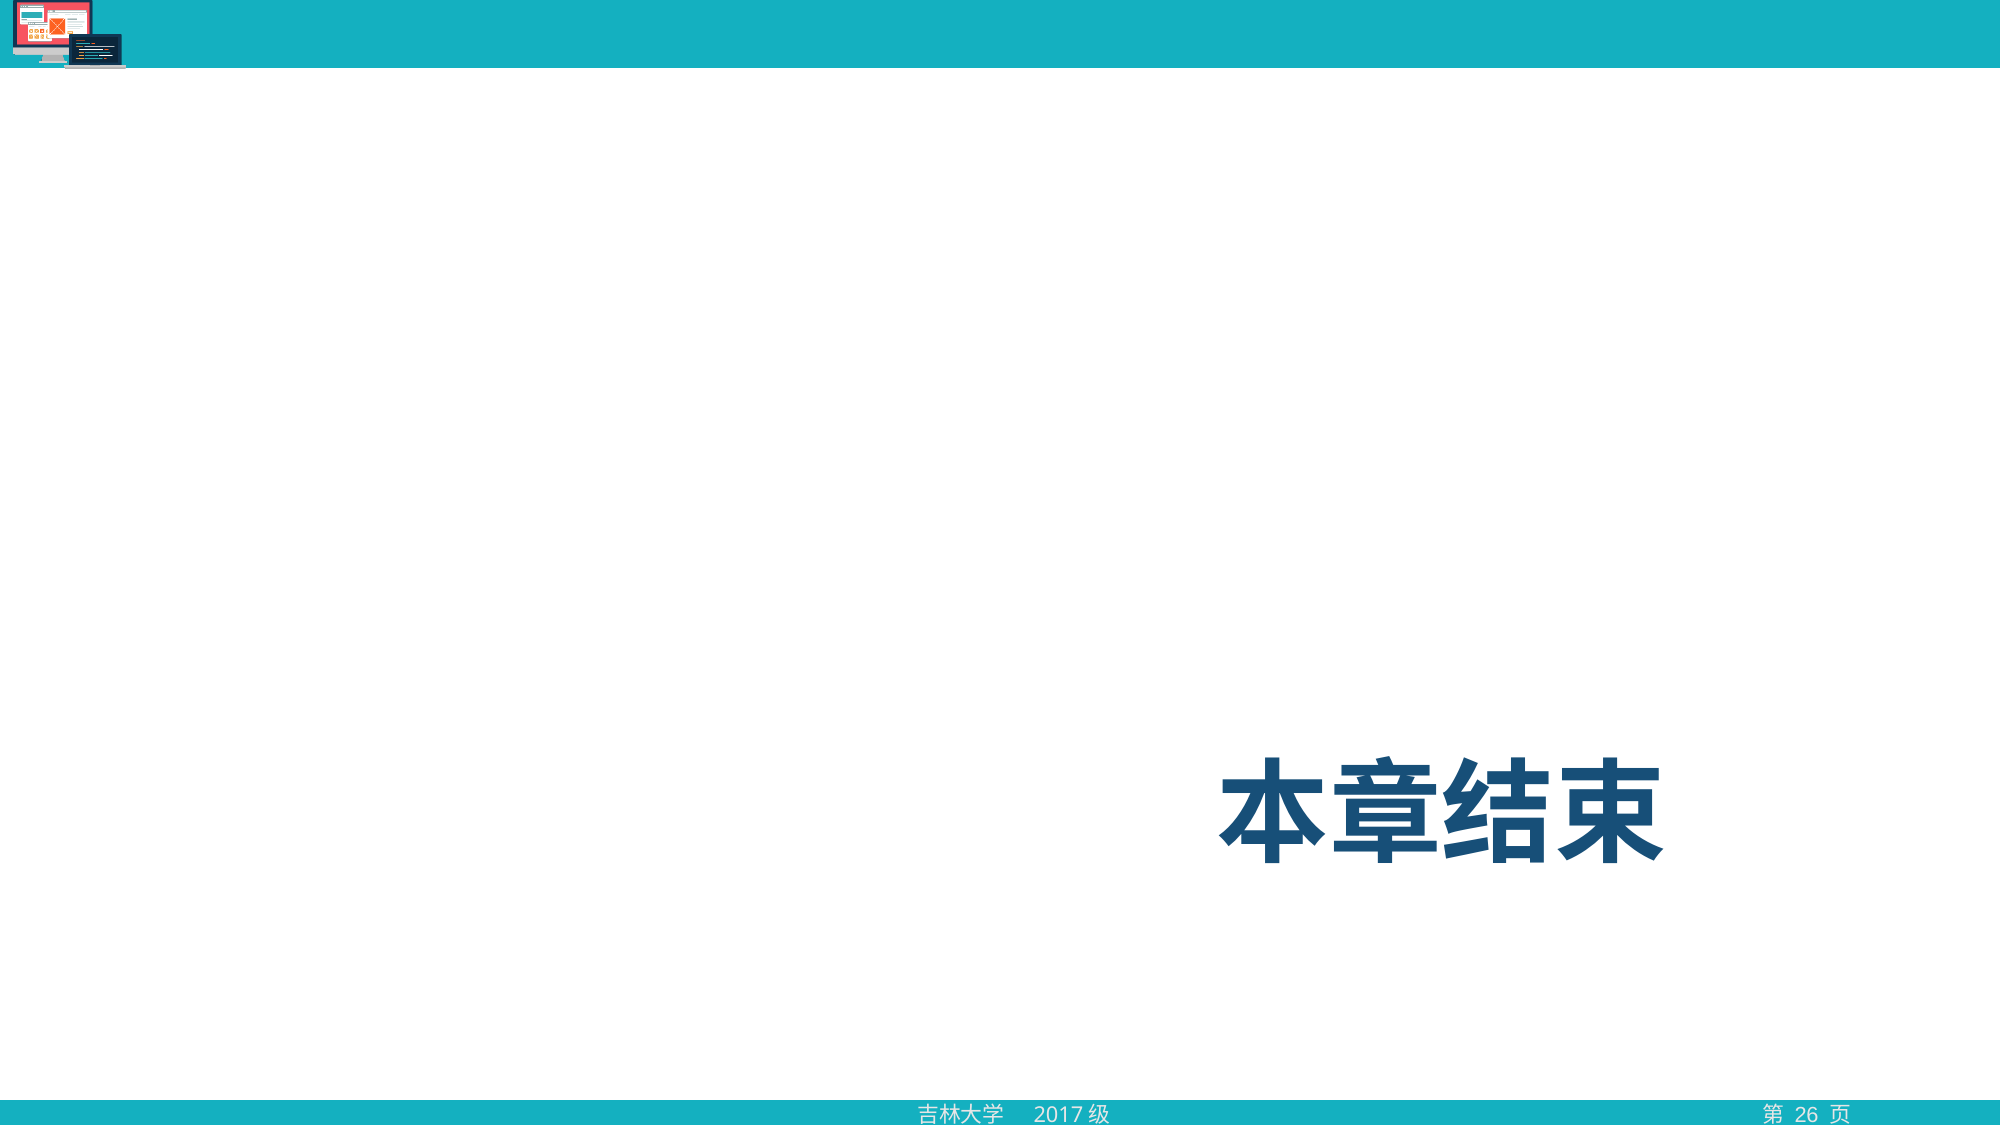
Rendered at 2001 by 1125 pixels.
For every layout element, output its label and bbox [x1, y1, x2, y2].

picture [13, 0, 126, 69]
